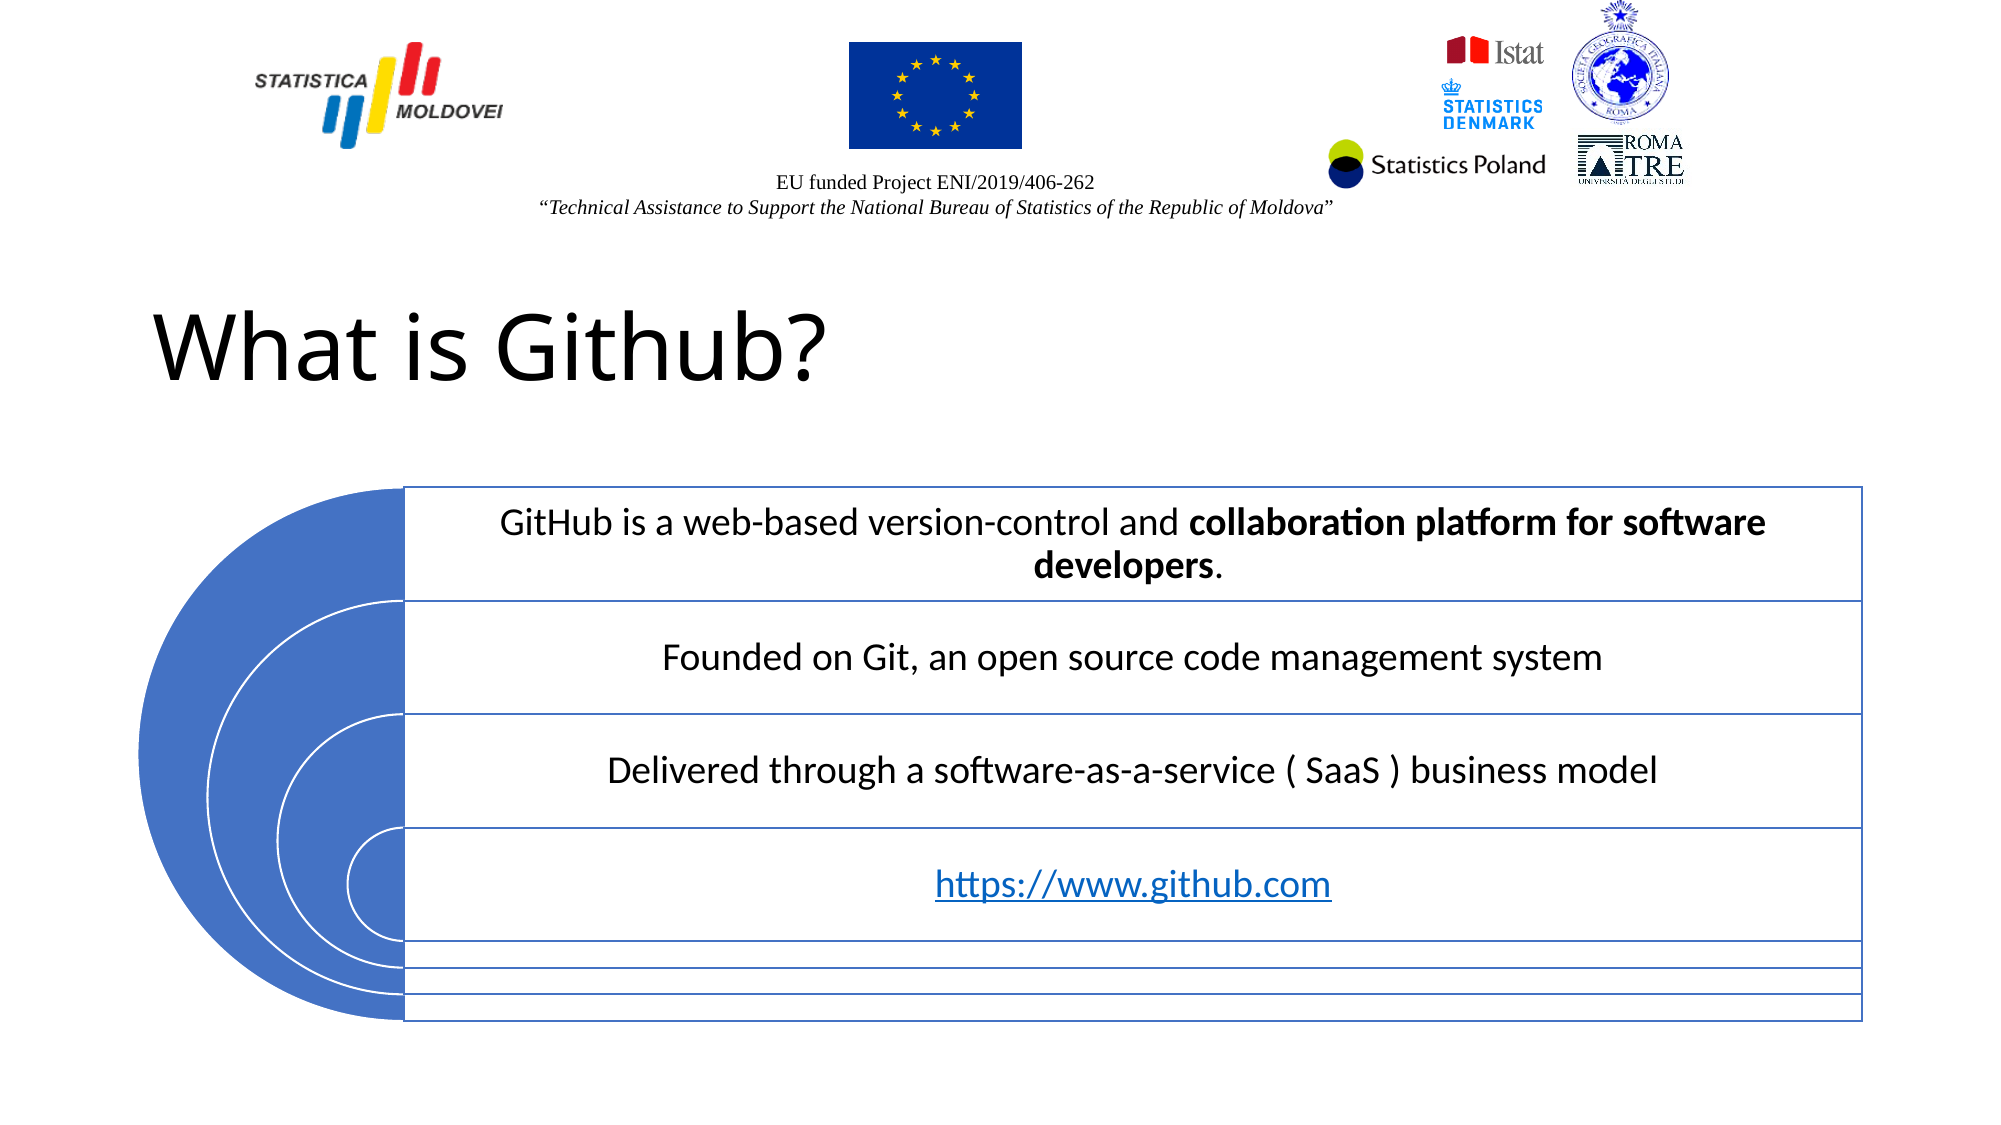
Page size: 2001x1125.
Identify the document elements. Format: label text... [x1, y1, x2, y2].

picture [1327, 138, 1549, 189]
title What is Github? [137, 242, 1863, 460]
picture [1441, 78, 1542, 129]
picture [849, 42, 1022, 149]
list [137, 487, 1863, 1022]
picture [255, 42, 503, 149]
picture [1447, 36, 1544, 64]
picture [1570, 128, 1692, 190]
